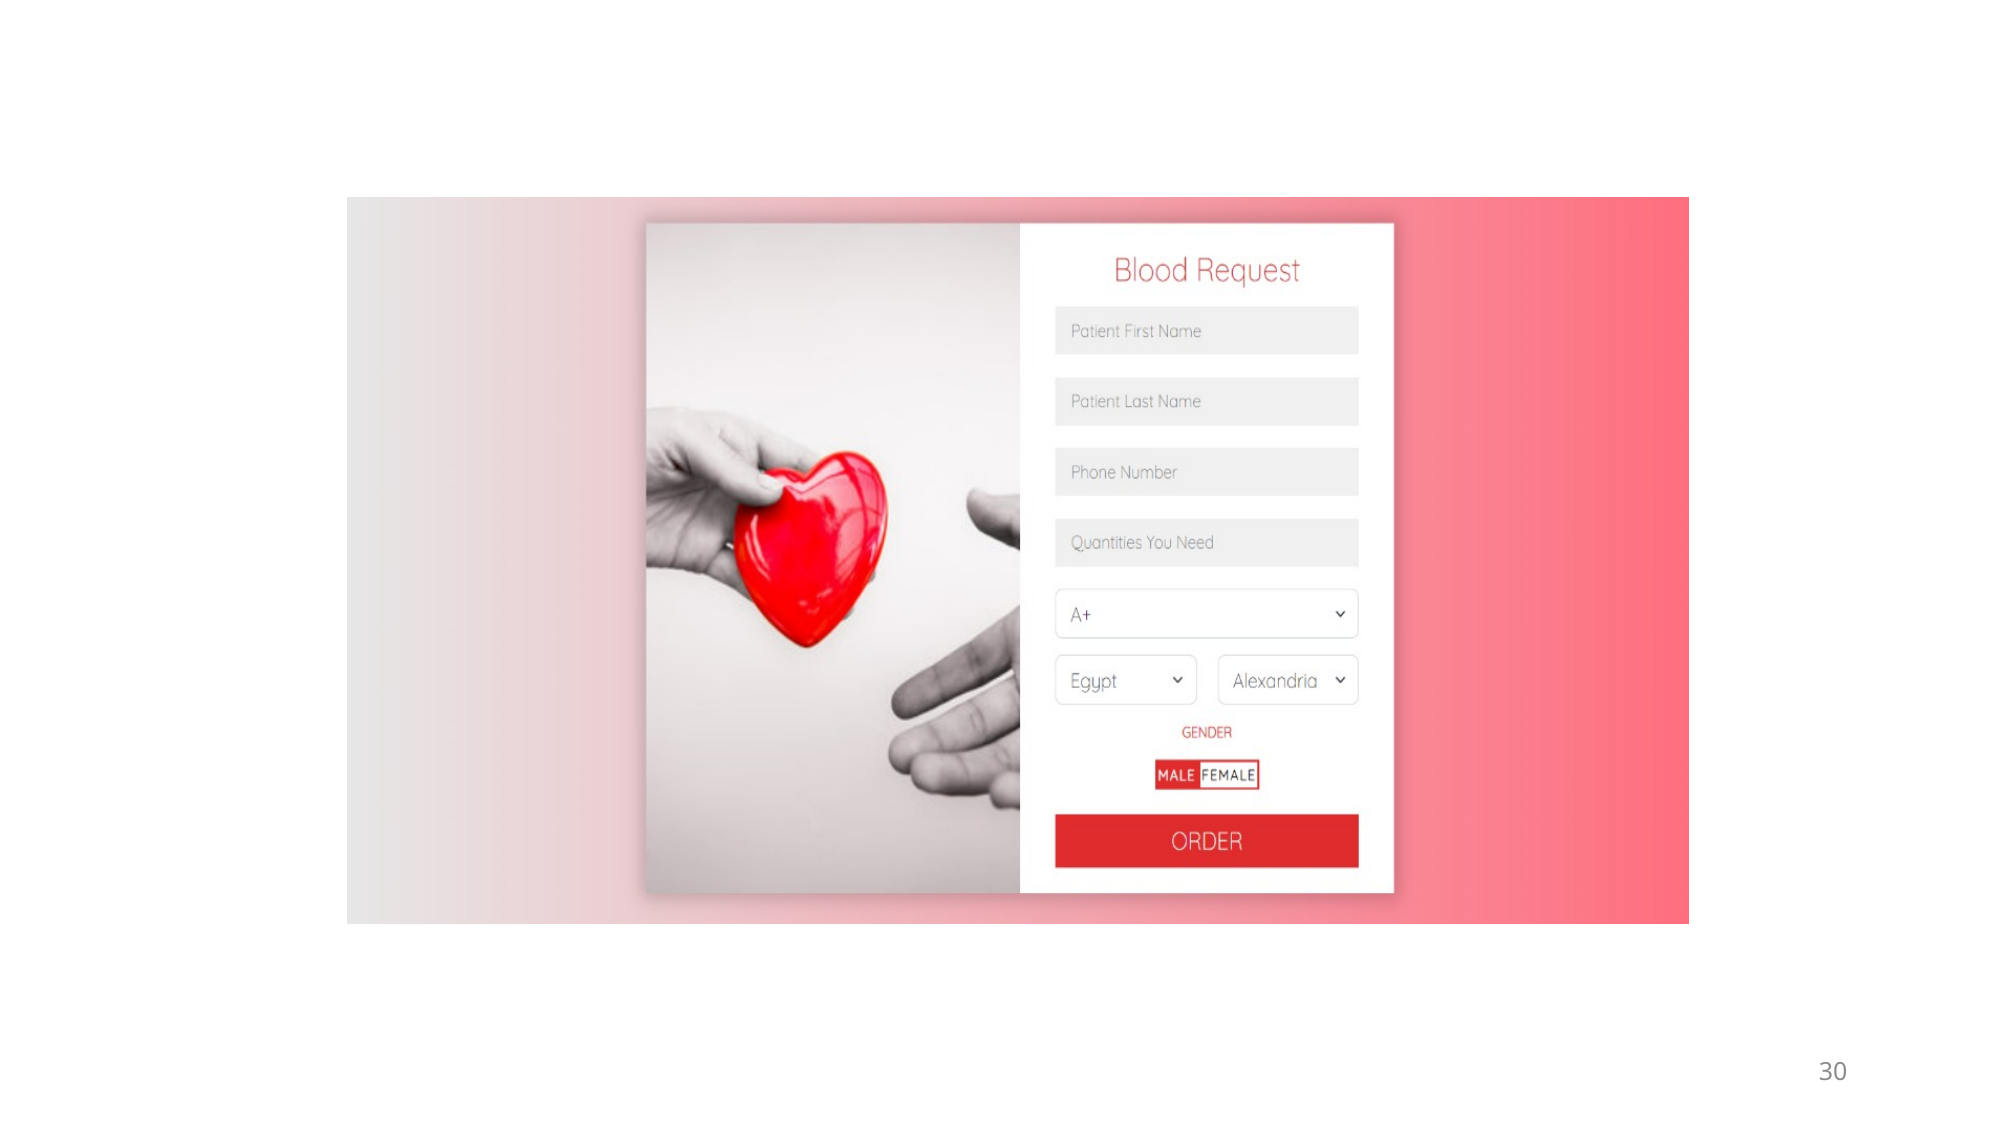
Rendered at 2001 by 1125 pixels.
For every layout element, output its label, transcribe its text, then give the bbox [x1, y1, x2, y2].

slide_number 30 [1412, 1042, 1863, 1103]
picture [347, 197, 1689, 924]
